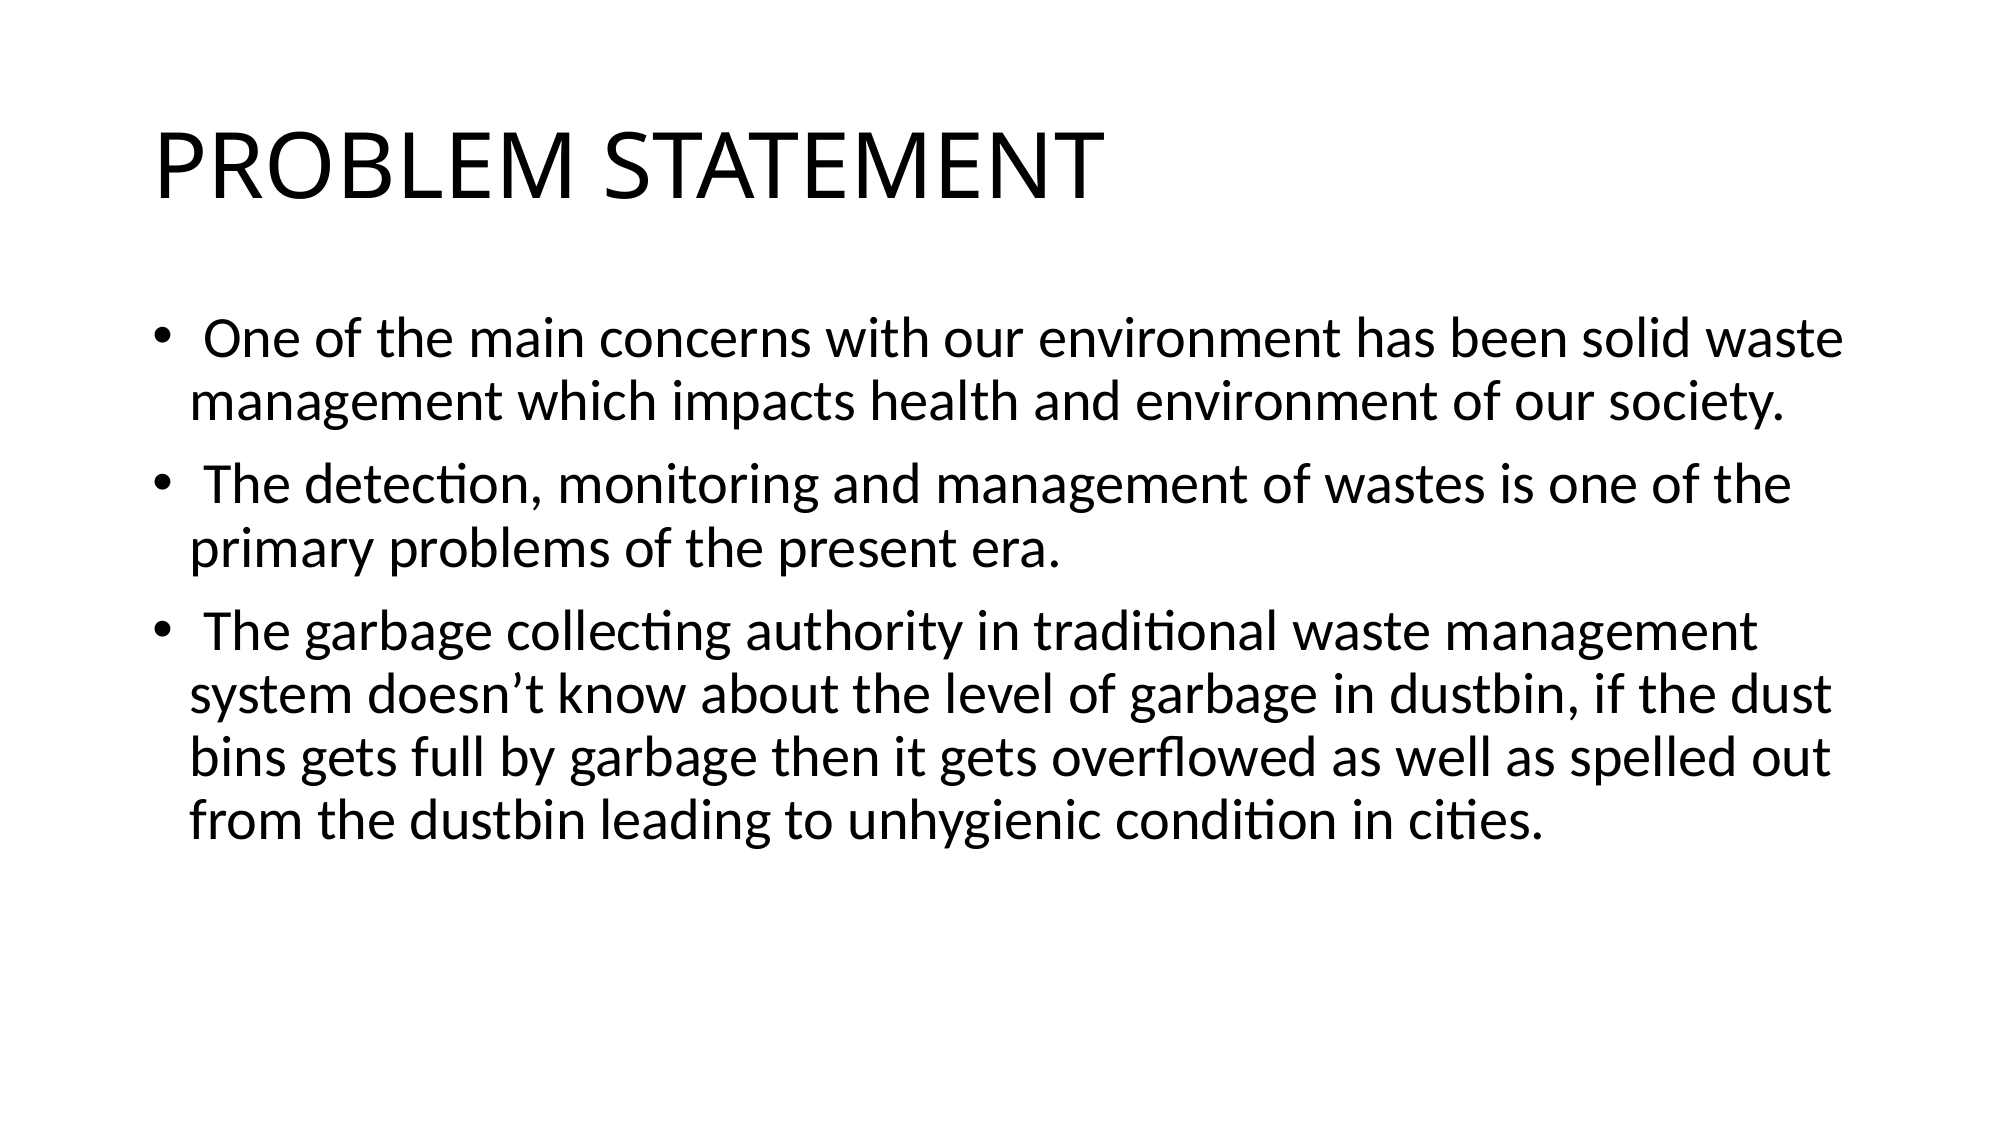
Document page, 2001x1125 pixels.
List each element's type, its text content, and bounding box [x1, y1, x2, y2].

title PROBLEM STATEMENT [137, 59, 1863, 278]
list One of the main concerns with our environment has been solid waste management which impacts health and environment of our society. The detection, monitoring and management of wastes is one of the primary problems of the present era. The garbage collecting authority in traditional waste management system doesn’t know about the level of garbage in dustbin, if the dust bins gets full by garbage then it gets overflowed as well as spelled out from the dustbin leading to unhygienic condition in cities. [137, 299, 1863, 1014]
